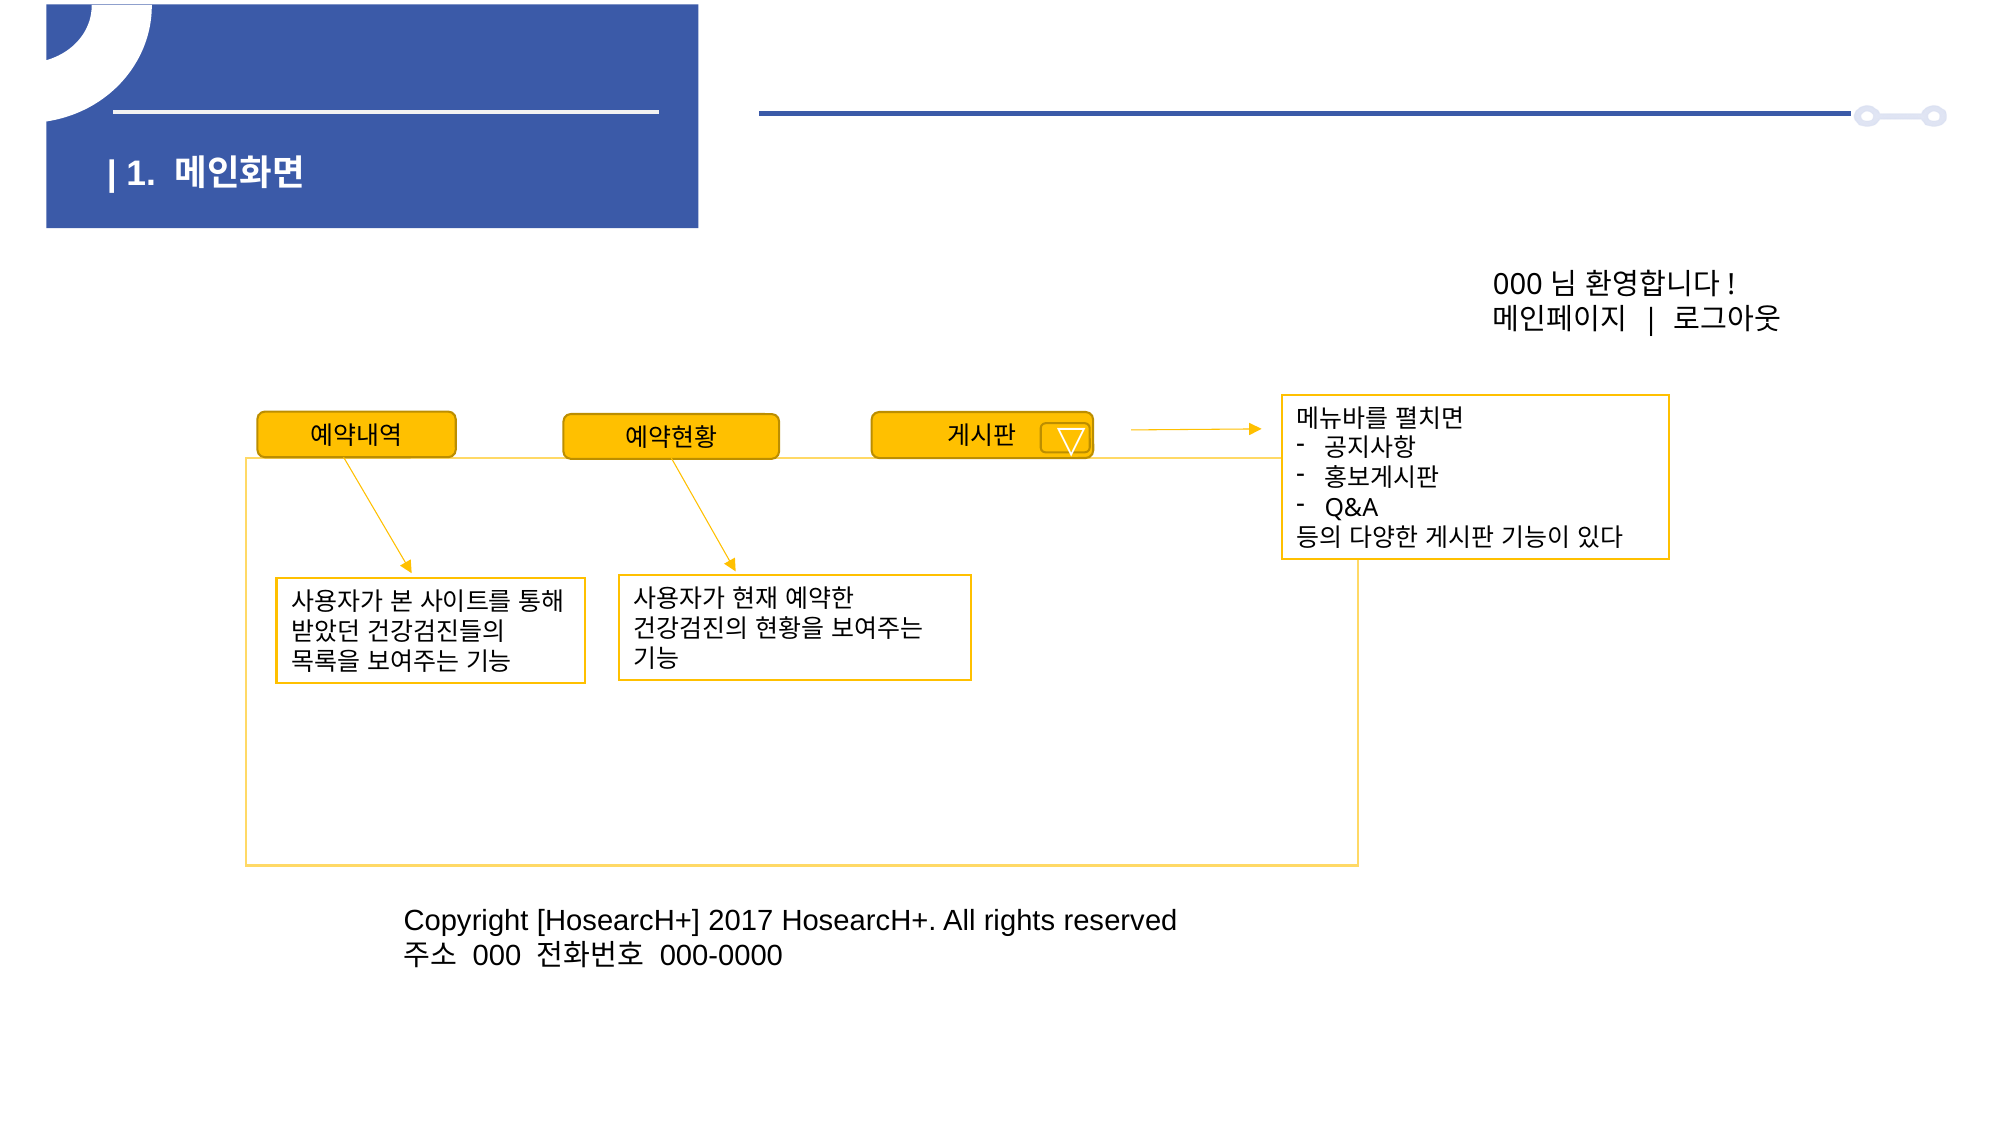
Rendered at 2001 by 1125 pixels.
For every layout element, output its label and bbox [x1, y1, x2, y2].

text_box [245, 258, 2000, 944]
text_box [0, 0, 1947, 229]
